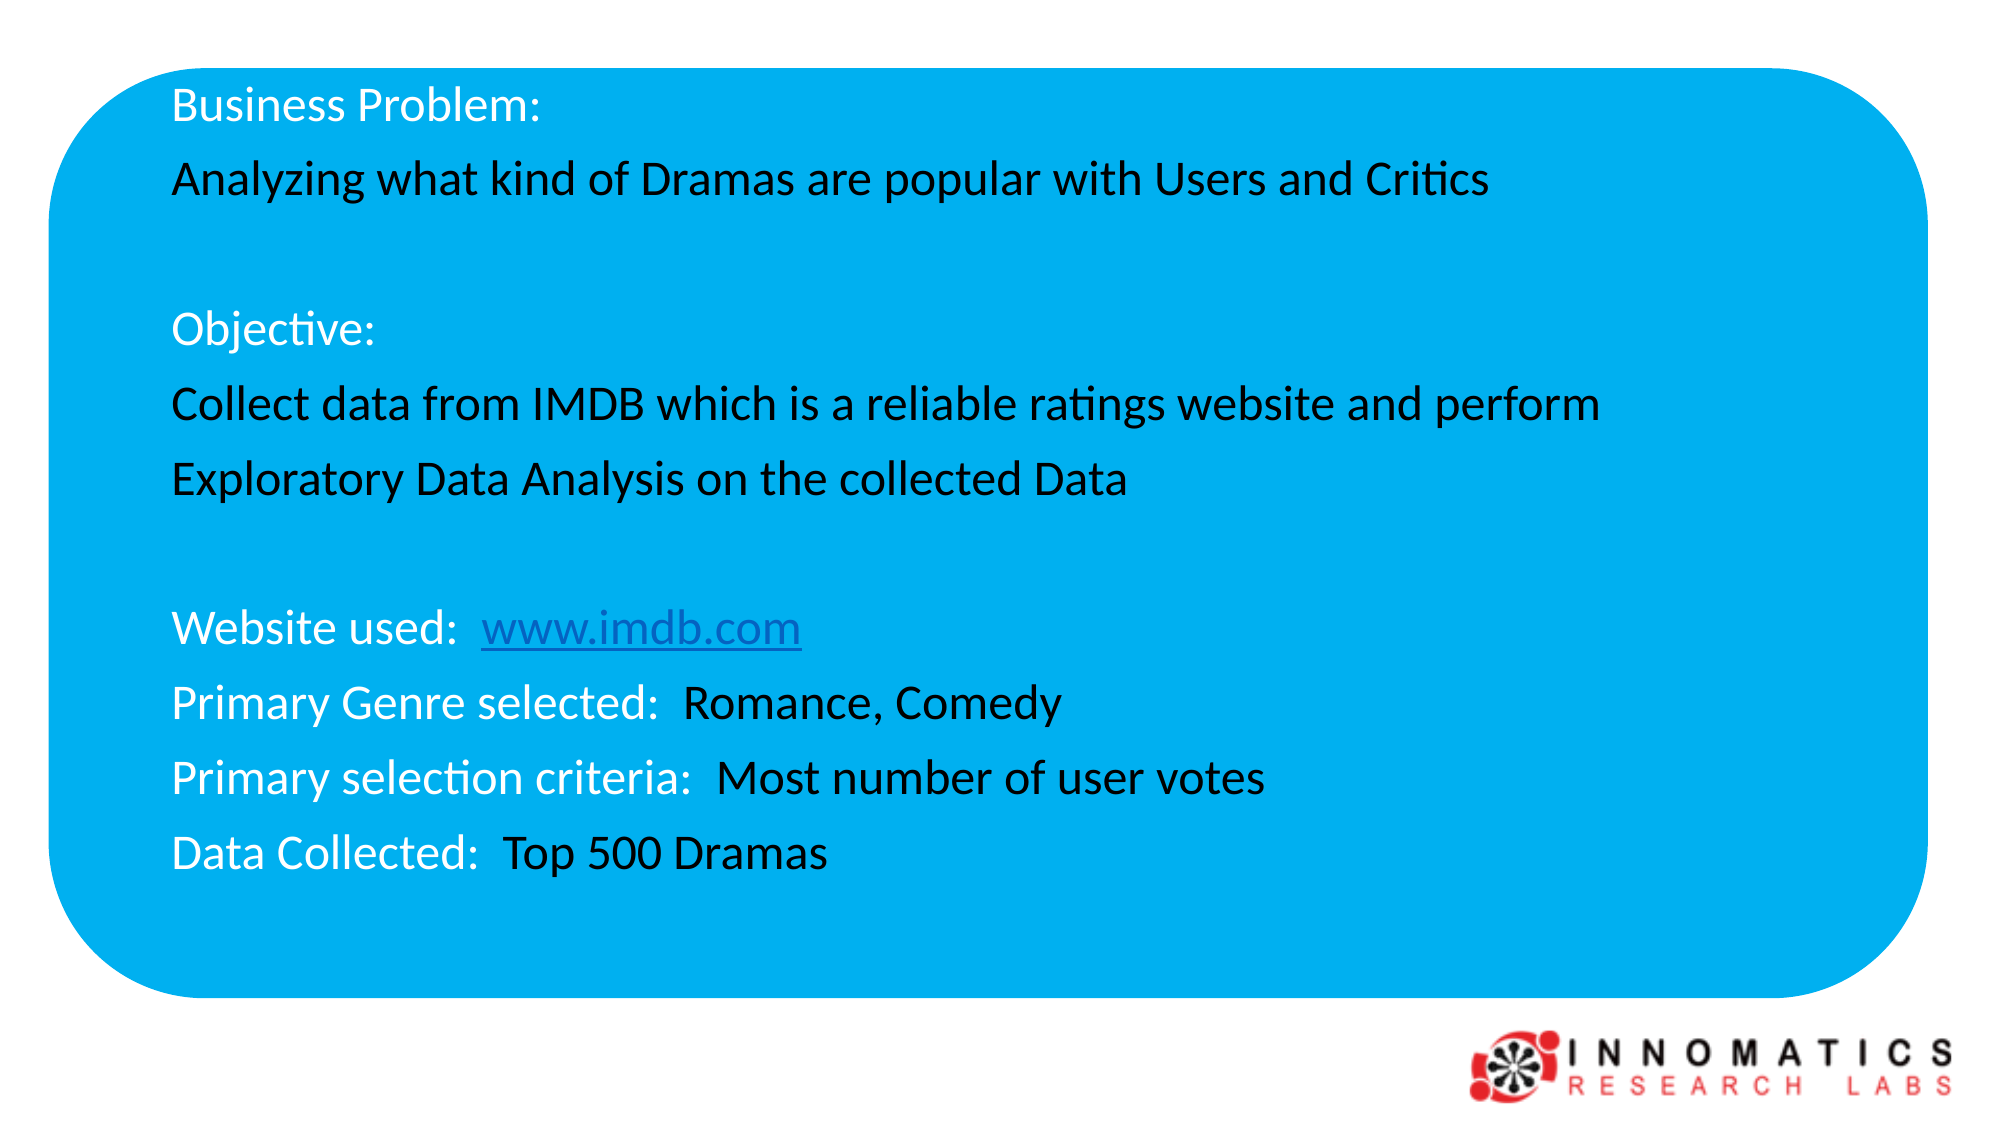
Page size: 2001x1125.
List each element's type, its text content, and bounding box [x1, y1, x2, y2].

text_box [1863, 97, 1928, 969]
picture [1445, 1014, 1975, 1125]
list Business Problem: Analyzing what kind of Dramas are popular with Users and Critics Objective: Collect data from IMDB which is a reliable ratings website and perform Exploratory Data Analysis on the collected Data Website used: www.imdb.com Primary Genre selected: Romance, Comedy Primary selection criteria: Most number of user votes Data Collected: Top 500 Dramas [137, 70, 1863, 1014]
text_box [48, 83, 137, 983]
